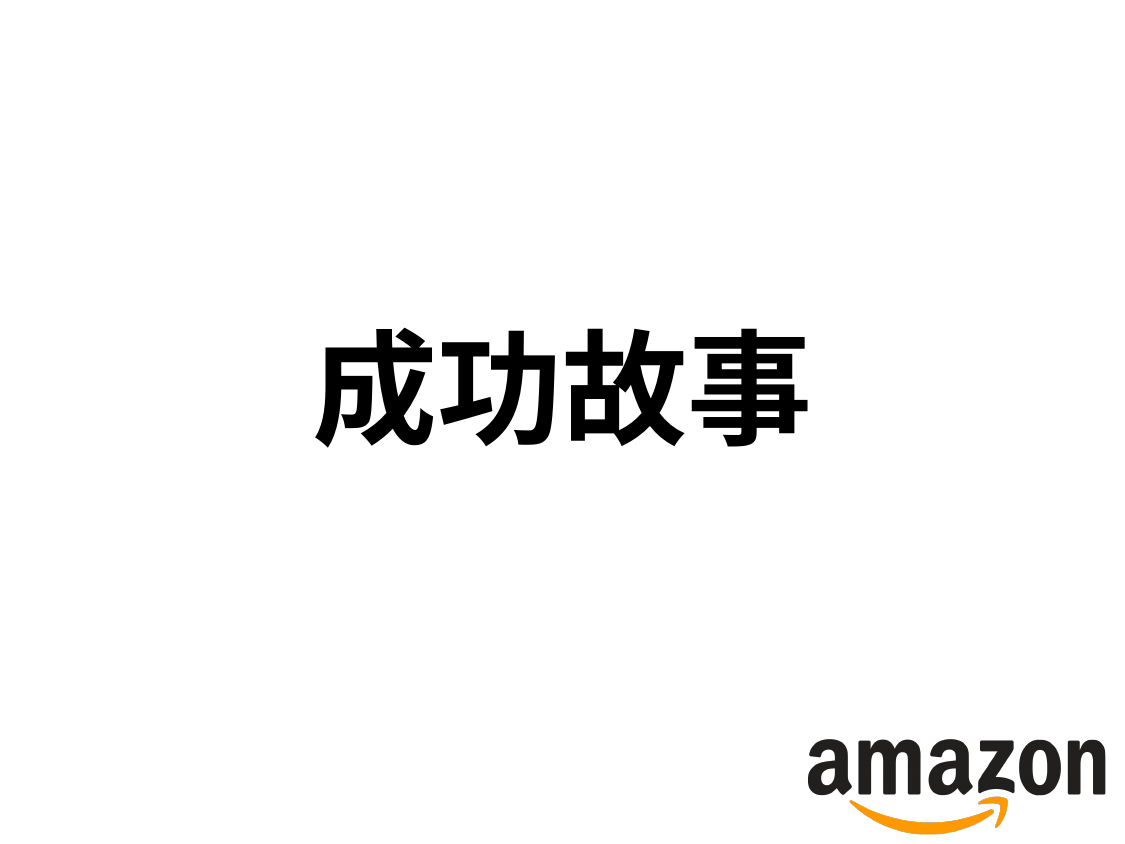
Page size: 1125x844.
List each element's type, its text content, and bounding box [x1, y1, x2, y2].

picture [795, 731, 1113, 844]
title 成功故事 [0, 299, 1125, 441]
